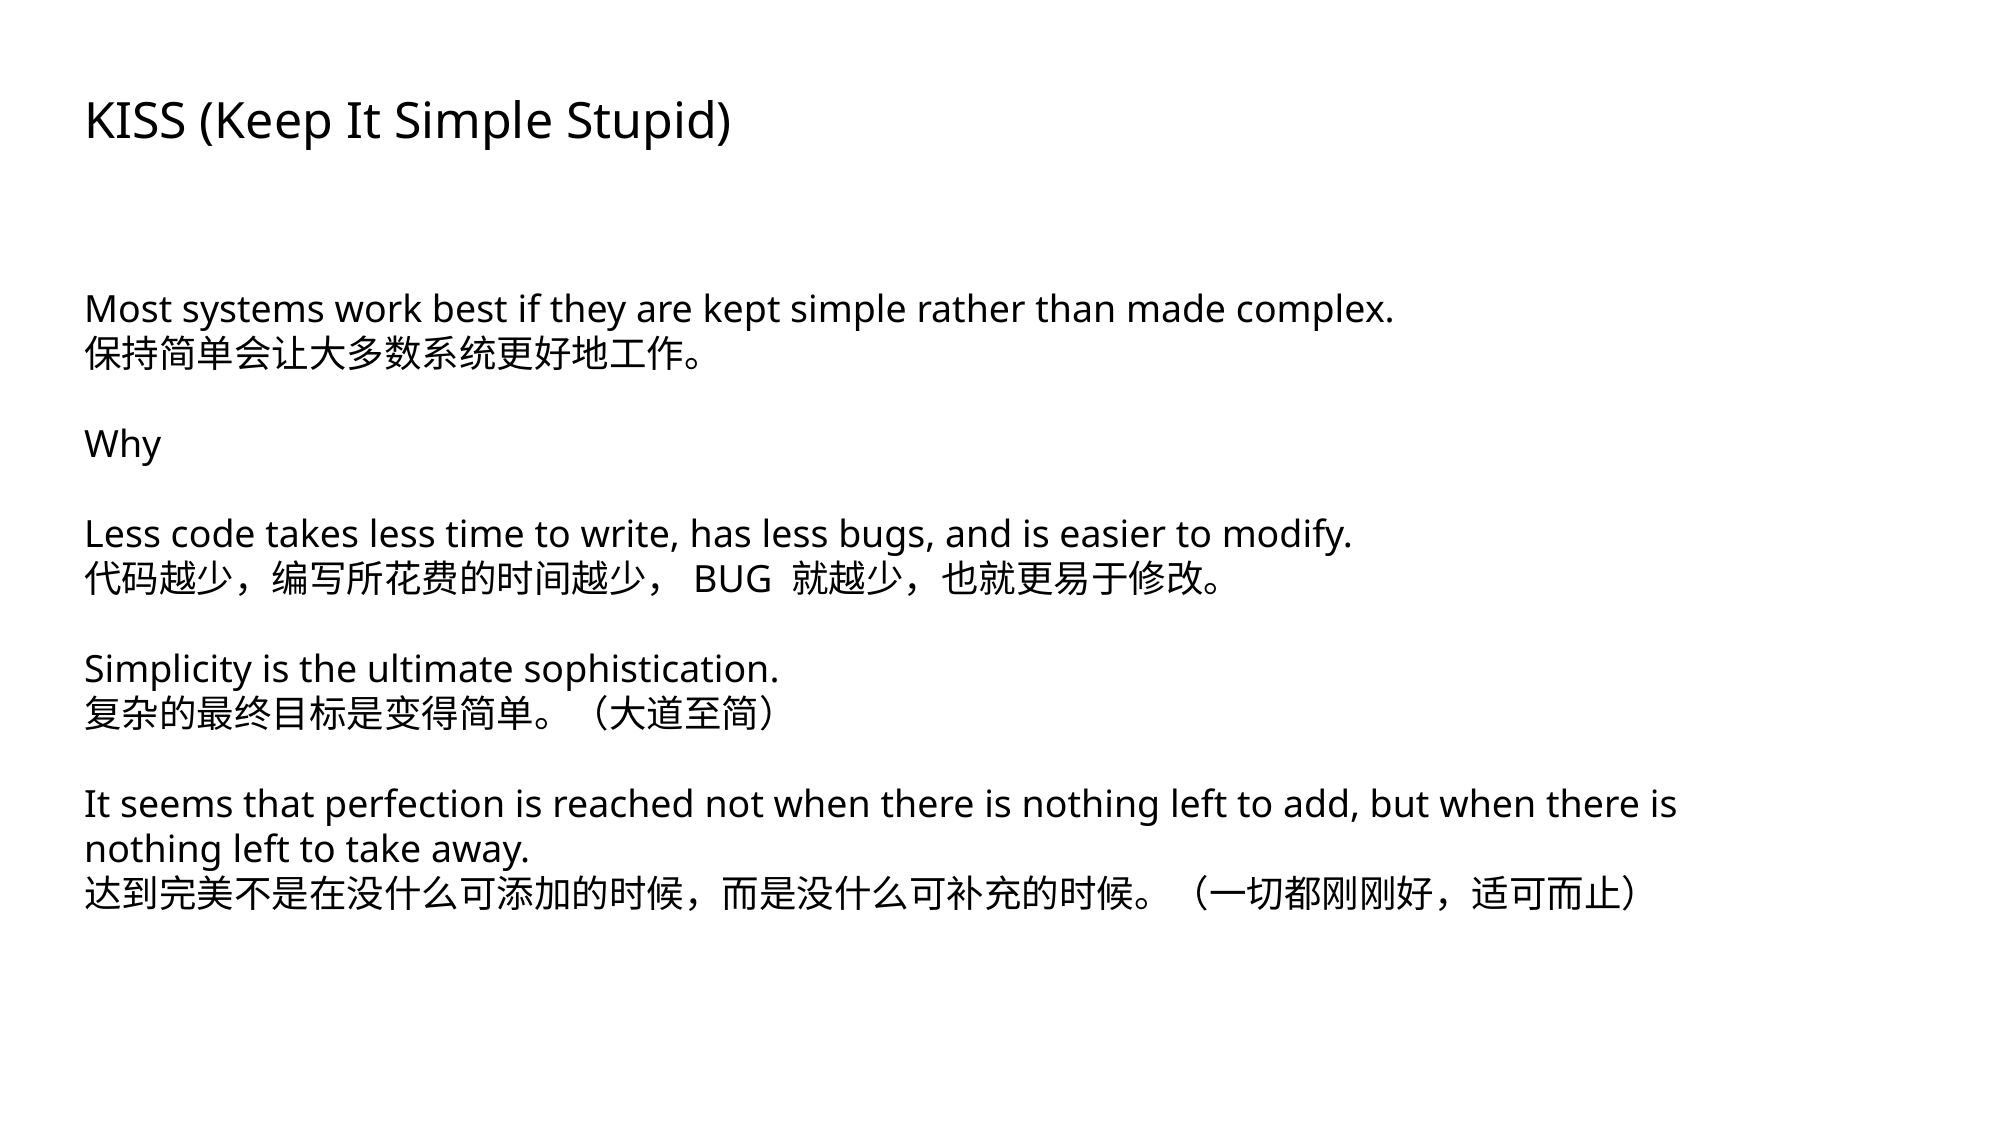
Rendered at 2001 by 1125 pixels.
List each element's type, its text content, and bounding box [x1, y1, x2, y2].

text_box KISS (Keep It Simple Stupid) [69, 81, 787, 157]
text_box Most systems work best if they are kept simple rather than made complex. 保持简单会让大多数系统更好地工作。 Why Less code takes less time to write, has less bugs, and is easier to modify. 代码越少，编写所花费的时间越少，BUG 就越少，也就更易于修改。 Simplicity is the ultimate sophistication. 复杂的最终目标是变得简单。（大道至简） It seems that perfection is reached not when there is nothing left to add, but when there is nothing left to take away. 达到完美不是在没什么可添加的时候，而是没什么可补充的时候。（一切都刚刚好，适可而止） [69, 277, 1758, 923]
